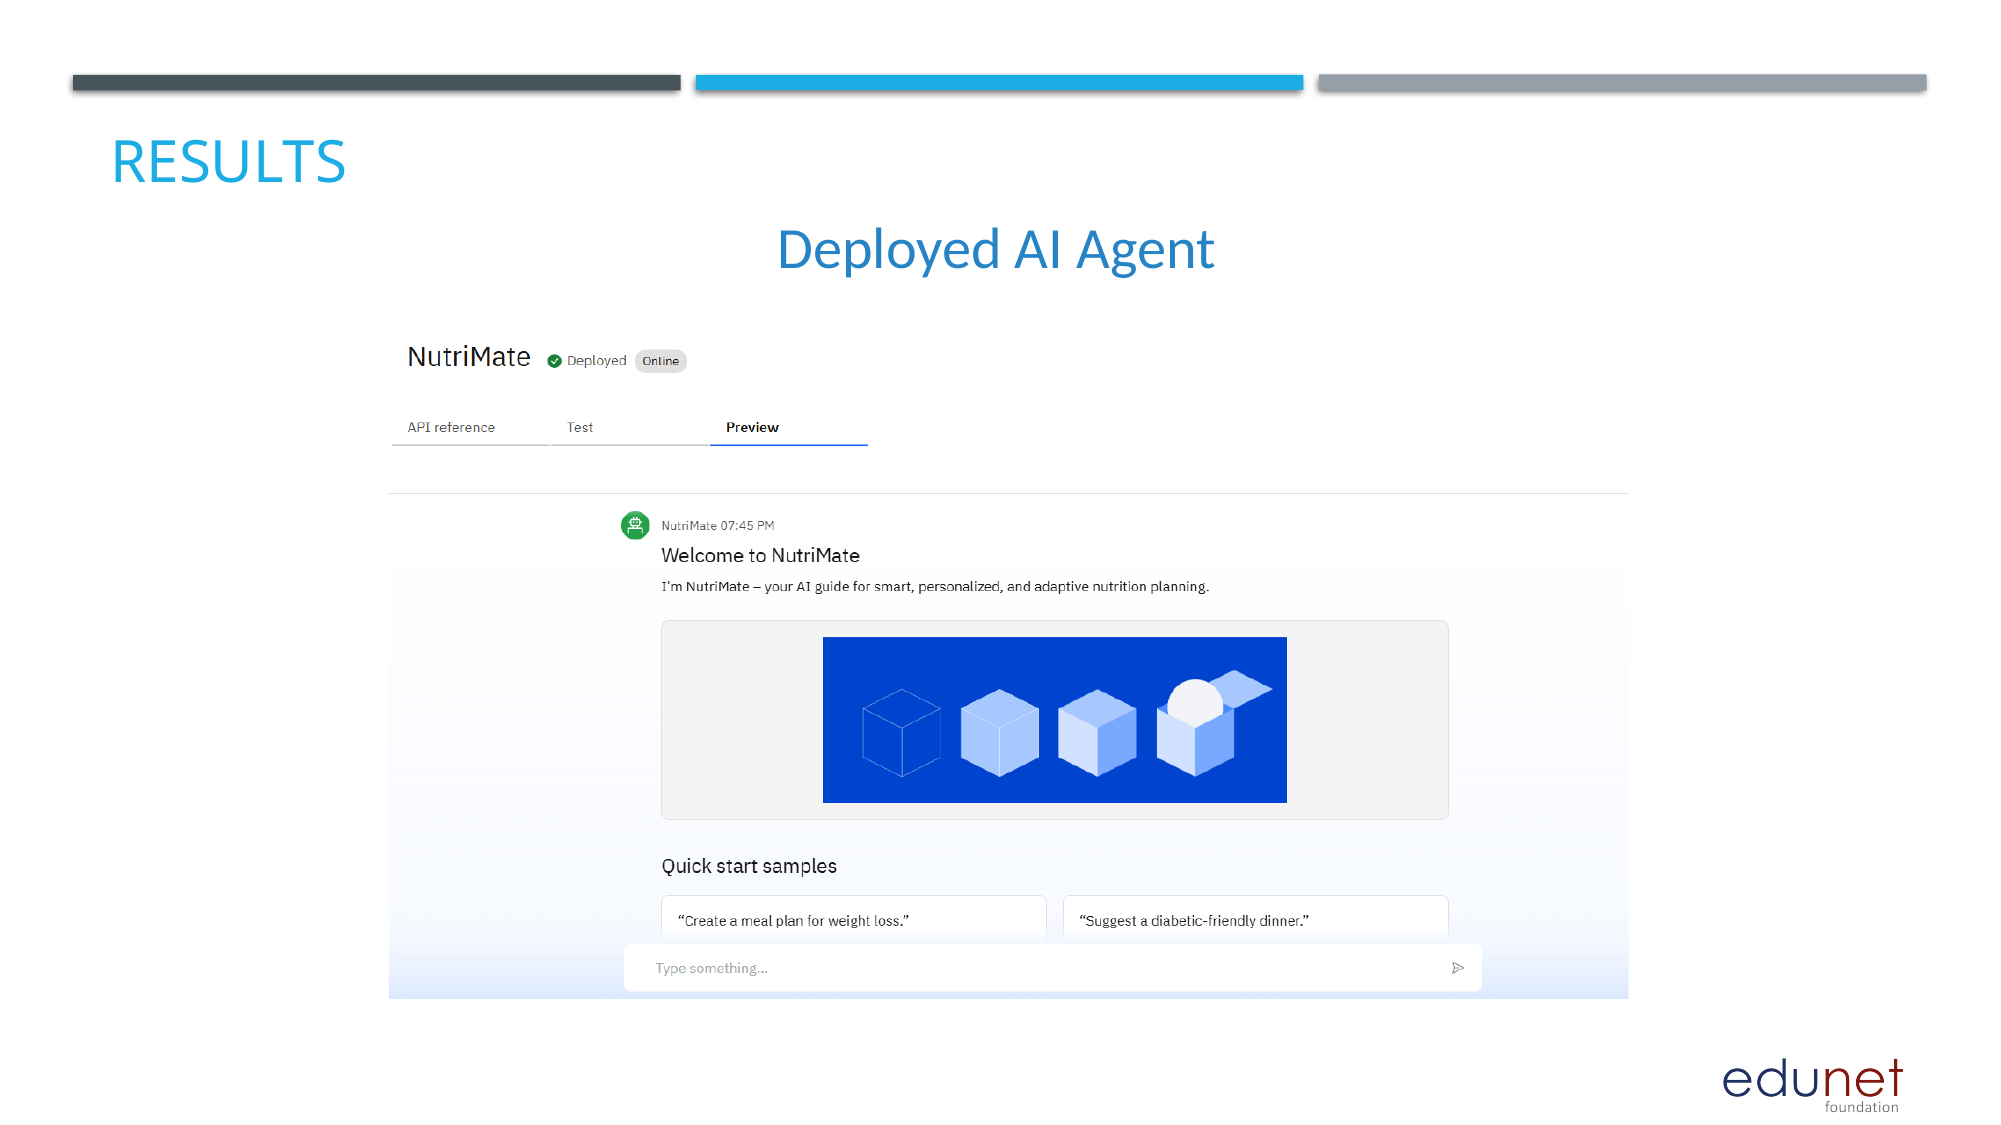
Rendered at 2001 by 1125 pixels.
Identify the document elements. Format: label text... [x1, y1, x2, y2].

picture [1719, 1056, 1905, 1116]
title Results [95, 115, 1905, 203]
text_box Deployed AI Agent [762, 202, 1238, 288]
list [388, 319, 1629, 1001]
